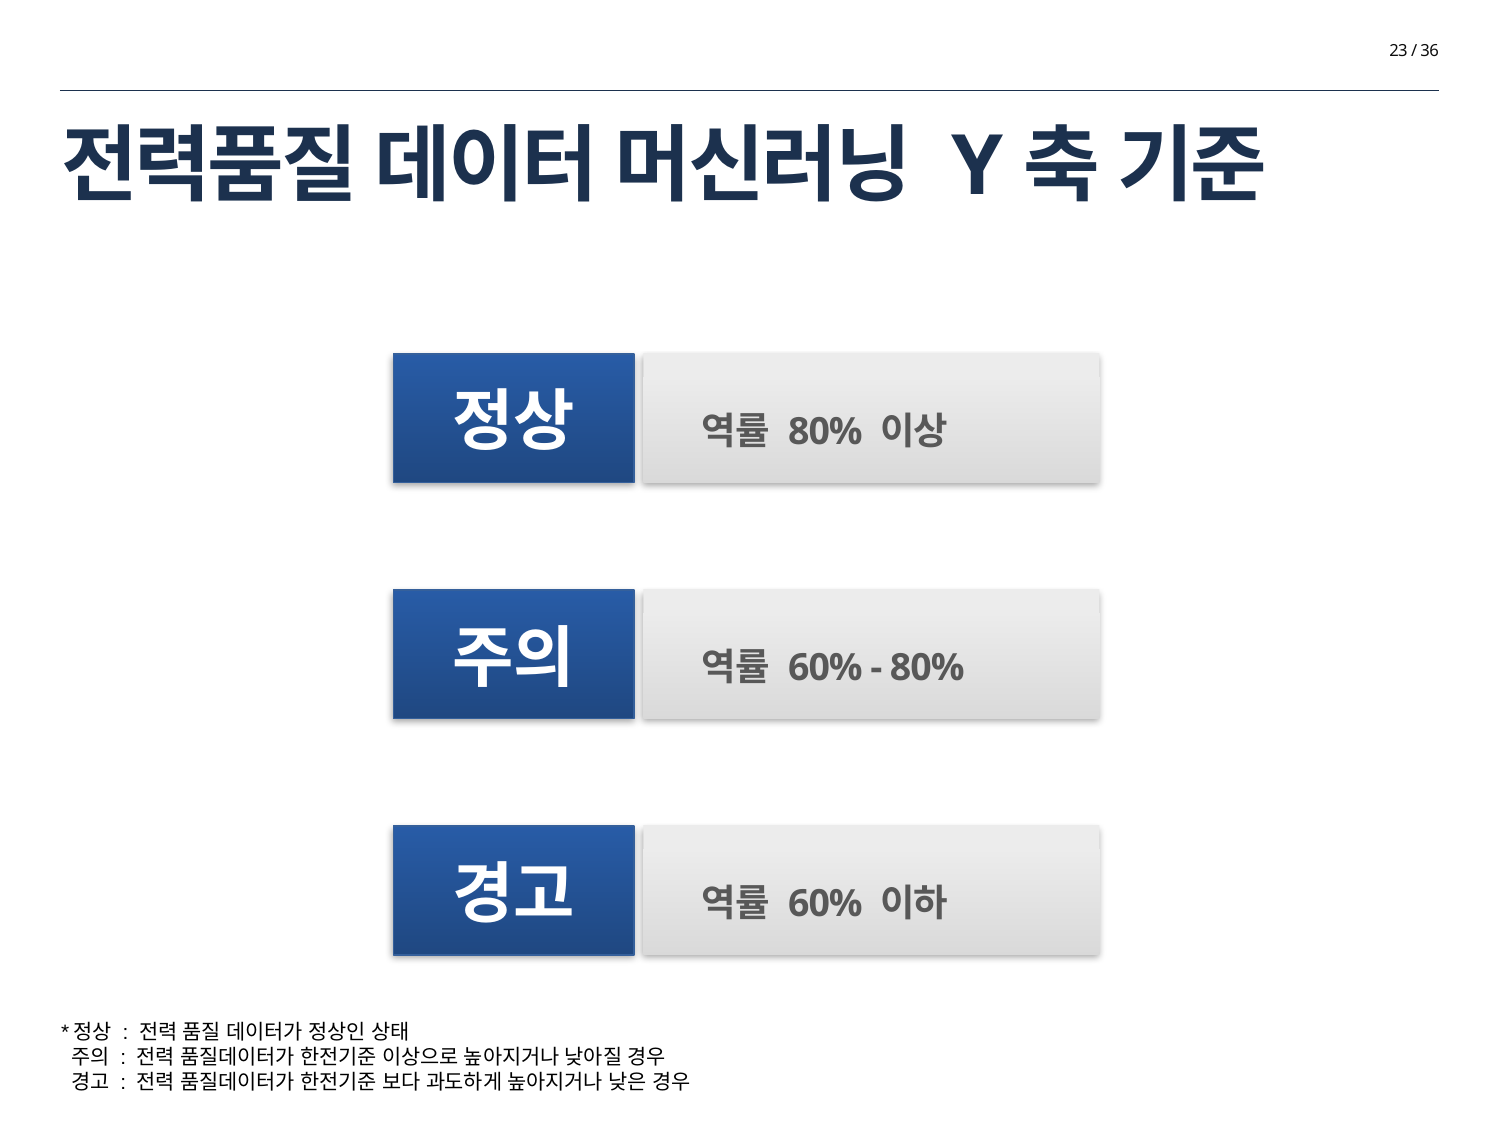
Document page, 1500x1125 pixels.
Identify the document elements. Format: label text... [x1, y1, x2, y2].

text_box 주의 [393, 589, 635, 719]
text_box 정상 [393, 353, 635, 483]
text_box 23 / 36 [1193, 32, 1454, 70]
text_box 역률 80% 이상 [643, 353, 1100, 483]
text_box 전력품질 데이터 머신러닝 Y축 기준 [46, 113, 1426, 209]
text_box 경고 [393, 825, 635, 956]
text_box *정상 : 전력 품질 데이터가 정상인 상태 주의 : 전력 품질데이터가 한전기준 이상으로 높아지거나 낮아질 경우 경고 : 전력 품질데이터가 한전기준 보다 과도하게 높아지거나 낮은 경우 [46, 1011, 788, 1102]
text_box 역률 60% - 80% [643, 589, 1100, 719]
text_box 역률 60% 이하 [643, 825, 1100, 956]
